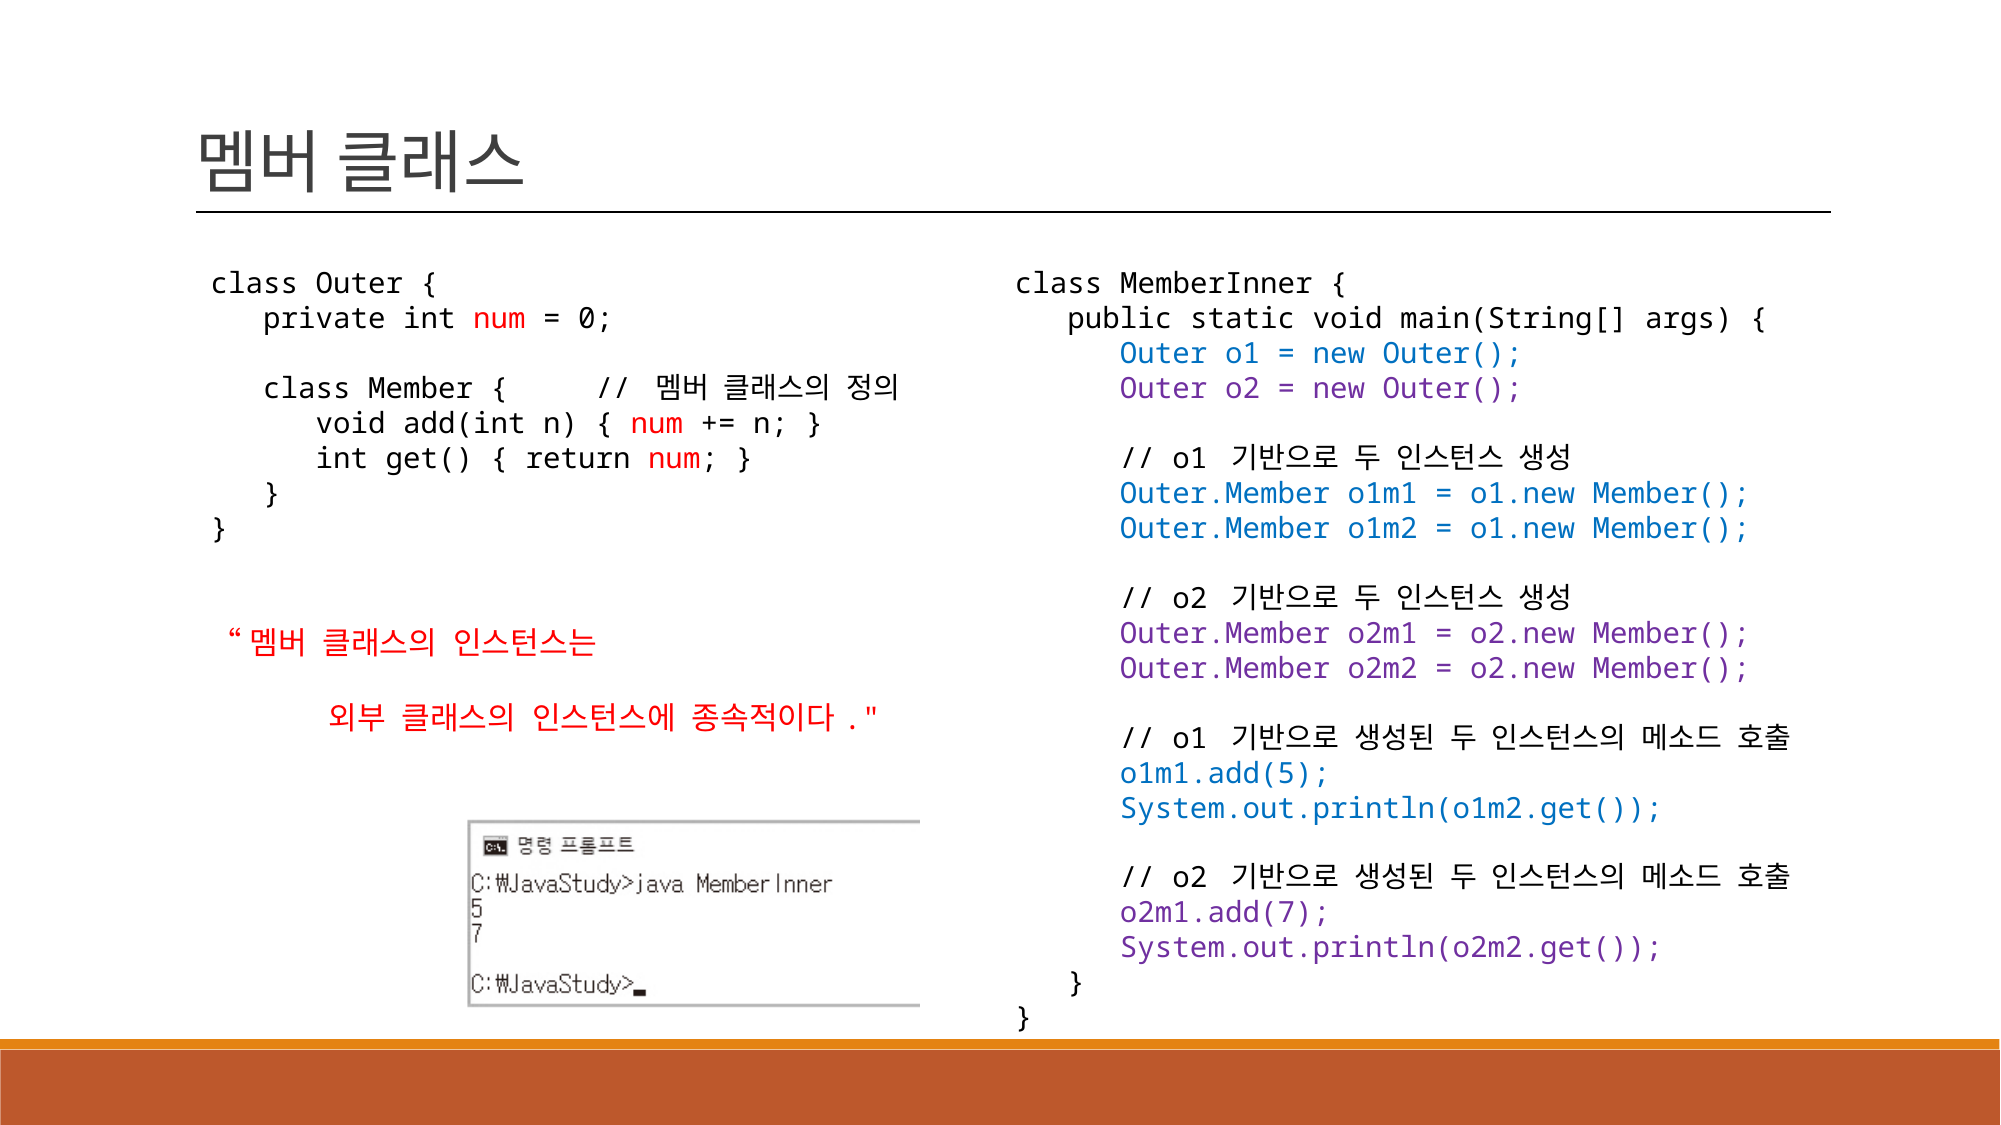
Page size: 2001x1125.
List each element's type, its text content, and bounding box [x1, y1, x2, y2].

text_box class Outer { private int num = 0; class Member { // 멤버 클래스의 정의 void add(int n) { num += n; } int get() { return num; } } } [195, 257, 920, 552]
picture [462, 814, 920, 1012]
text_box “멤버 클래스의 인스턴스는 외부 클래스의 인스턴스에 종속적이다." [195, 578, 1000, 744]
text_box class MemberInner { public static void main(String[] args) { Outer o1 = new Outer(); Outer o2 = new Outer(); // o1 기반으로 두 인스턴스 생성 Outer.Member o1m1 = o1.new Member(); Outer.Member o1m2 = o1.new Member(); // o2 기반으로 두 인스턴스 생성 Outer.Member o2m1 = o2.new Member(); Outer.Member o2m2 = o2.new Member(); // o1 기반으로 생성된 두 인스턴스의 메소드 호출 o1m1.add(5); System.out.println(o1m2.get()); // o2 기반으로 생성된 두 인스턴스의 메소드 호출 o2m1.add(7); System.out.println(o2m2.get()); } } [999, 257, 2000, 1042]
text_box 멤버 클래스 [179, 20, 1830, 210]
